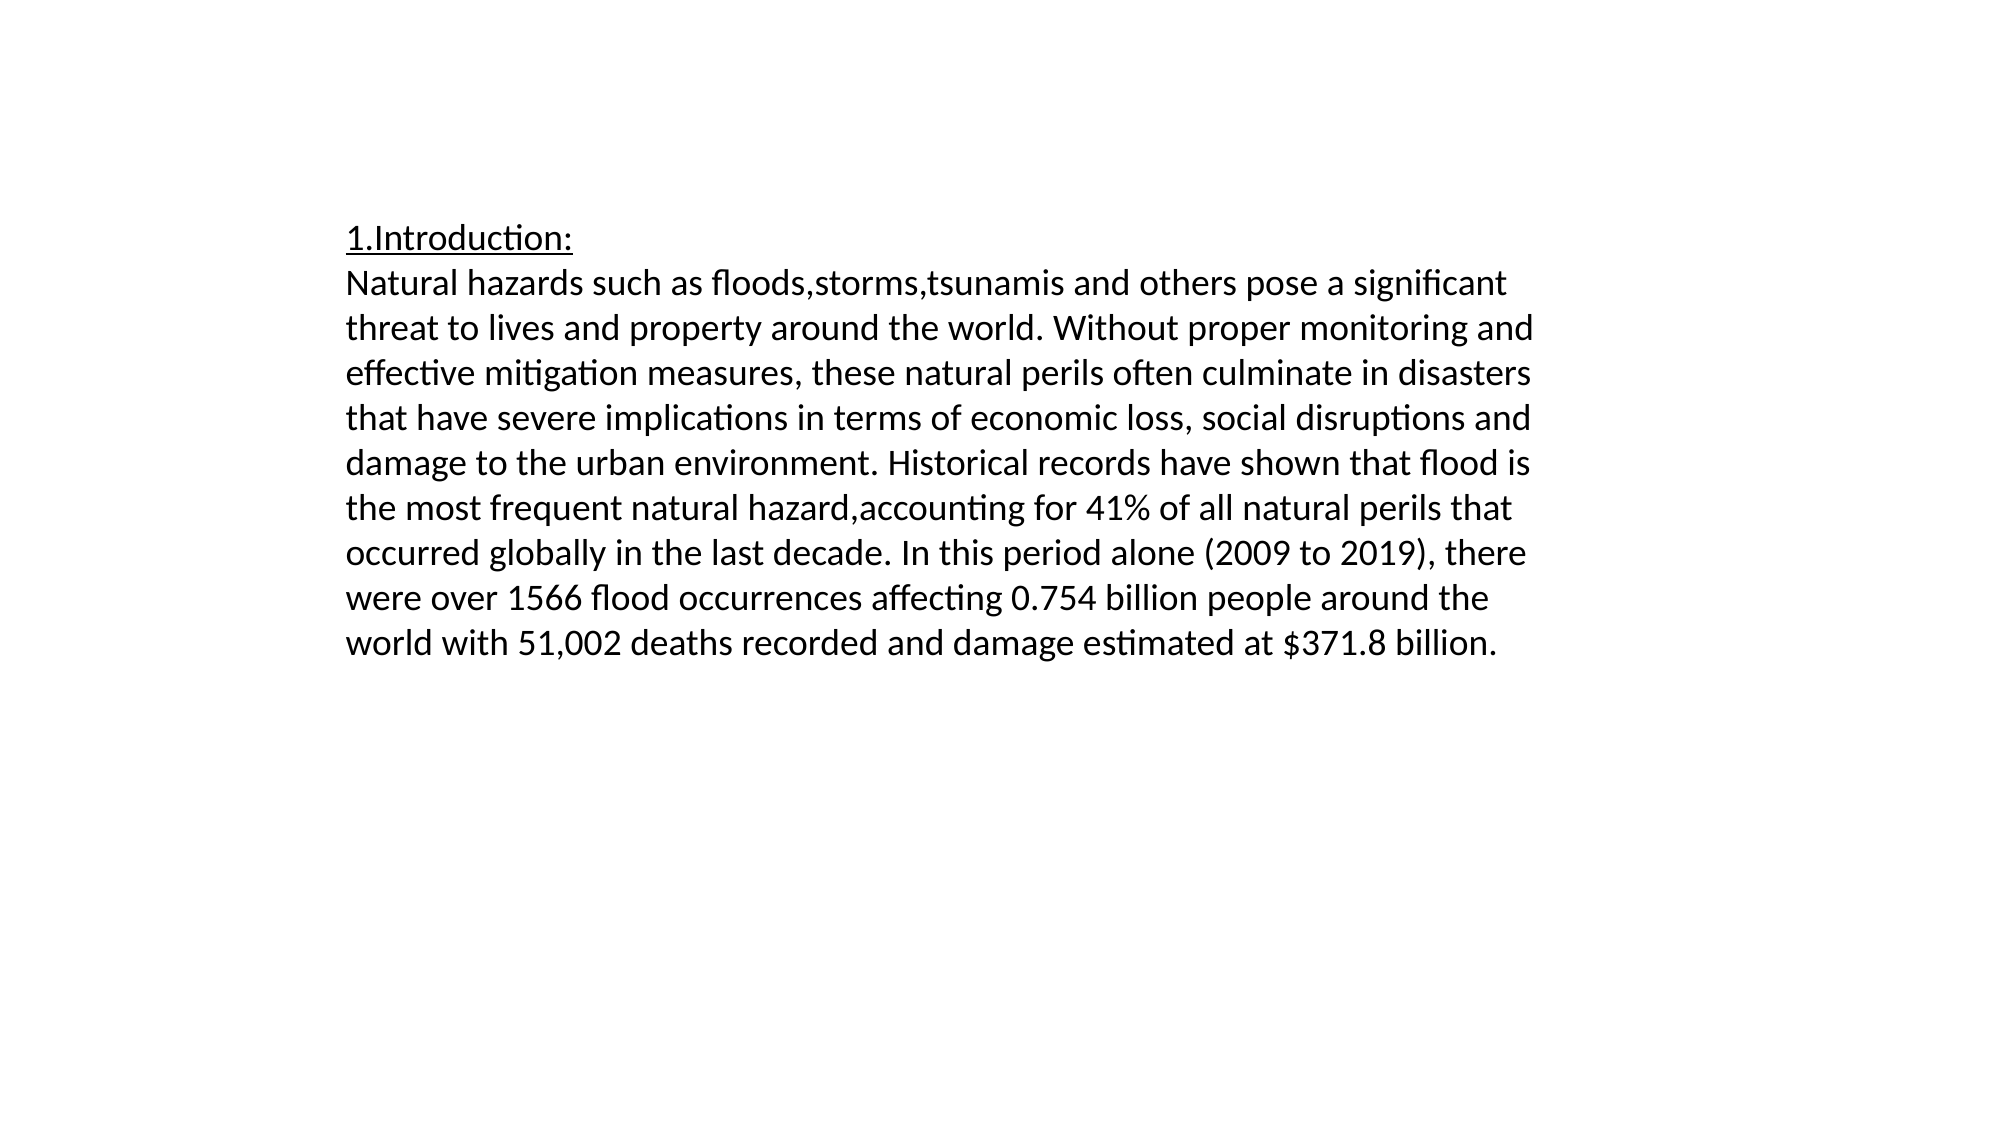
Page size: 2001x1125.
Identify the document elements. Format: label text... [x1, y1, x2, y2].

text_box 1.Introduction: Natural hazards such as floods,storms,tsunamis and others pose a significant threat to lives and property around the world. Without proper monitoring and effective mitigation measures, these natural perils often culminate in disasters that have severe implications in terms of economic loss, social disruptions and damage to the urban environment. Historical records have shown that flood is the most frequent natural hazard,accounting for 41% of all natural perils that occurred globally in the last decade. In this period alone (2009 to 2019), there were over 1566 flood occurrences affecting 0.754 billion people around the world with 51,002 deaths recorded and damage estimated at $371.8 billion. [330, 205, 1562, 671]
